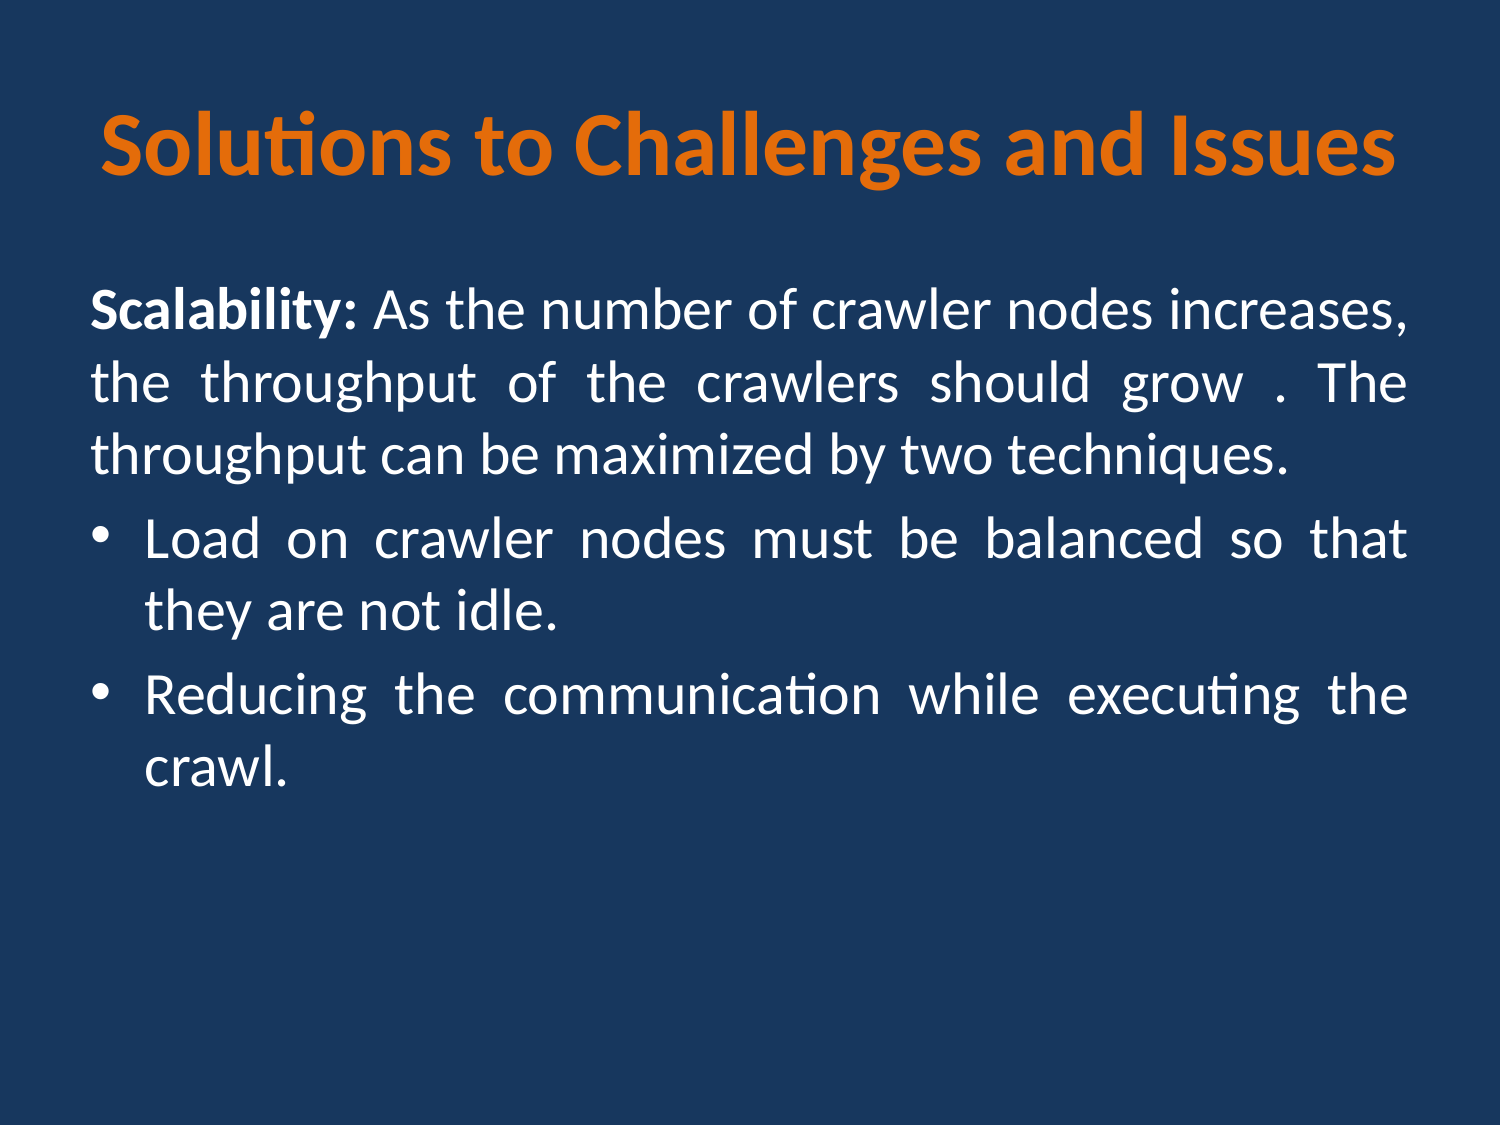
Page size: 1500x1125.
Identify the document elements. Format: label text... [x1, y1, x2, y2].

list Scalability: As the number of crawler nodes increases, the throughput of the crawlers should grow . The throughput can be maximized by two techniques. Load on crawler nodes must be balanced so that they are not idle. Reducing the communication while executing the crawl. [75, 262, 1425, 1005]
title Solutions to Challenges and Issues [75, 45, 1425, 233]
